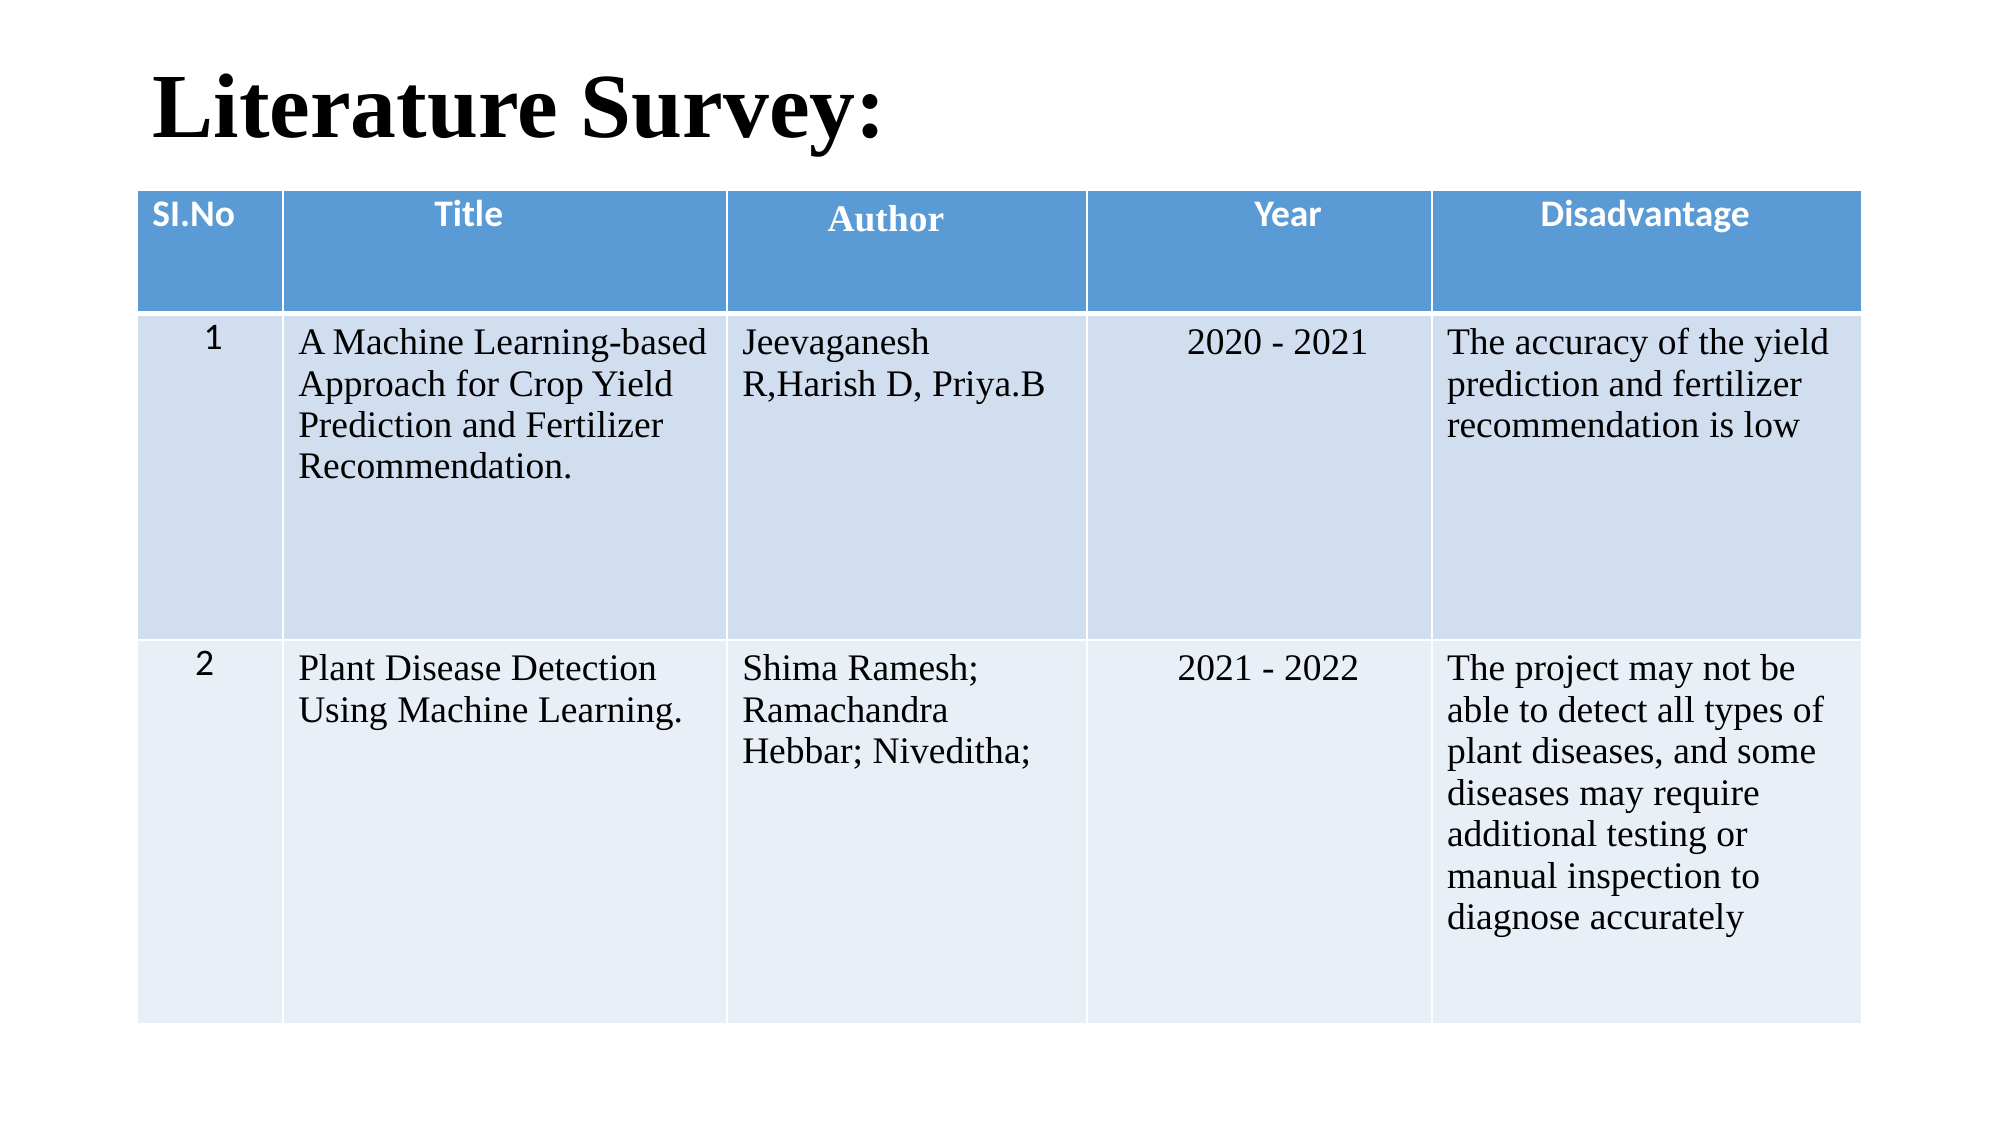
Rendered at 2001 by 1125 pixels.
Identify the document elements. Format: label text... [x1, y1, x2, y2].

table_header Author [728, 191, 1086, 311]
table_cell Plant Disease Detection Using Machine Learning. [284, 641, 726, 1023]
table_cell 2021 - 2022 [1088, 641, 1431, 1023]
table_cell Shima Ramesh; Ramachandra Hebbar; Niveditha; [728, 641, 1086, 1023]
table_header Year [1088, 191, 1431, 311]
table_cell A Machine Learning-based Approach for Crop Yield Prediction and Fertilizer Recommendation. [284, 316, 726, 639]
table_cell The accuracy of the yield prediction and fertilizer recommendation is low [1433, 316, 1861, 639]
table_cell 2 [138, 641, 282, 1023]
table_cell Jeevaganesh R,Harish D, Priya.B [728, 316, 1086, 639]
table_cell 2020 - 2021 [1088, 316, 1431, 639]
table_header SI.No [138, 191, 282, 311]
table_header Disadvantage [1433, 191, 1861, 311]
table_cell 1 [138, 316, 282, 639]
title Literature Survey: [137, 55, 1863, 160]
table_header Title [284, 191, 726, 311]
table_cell The project may not be able to detect all types of plant diseases, and some diseases may require additional testing or manual inspection to diagnose accurately [1433, 641, 1861, 1023]
